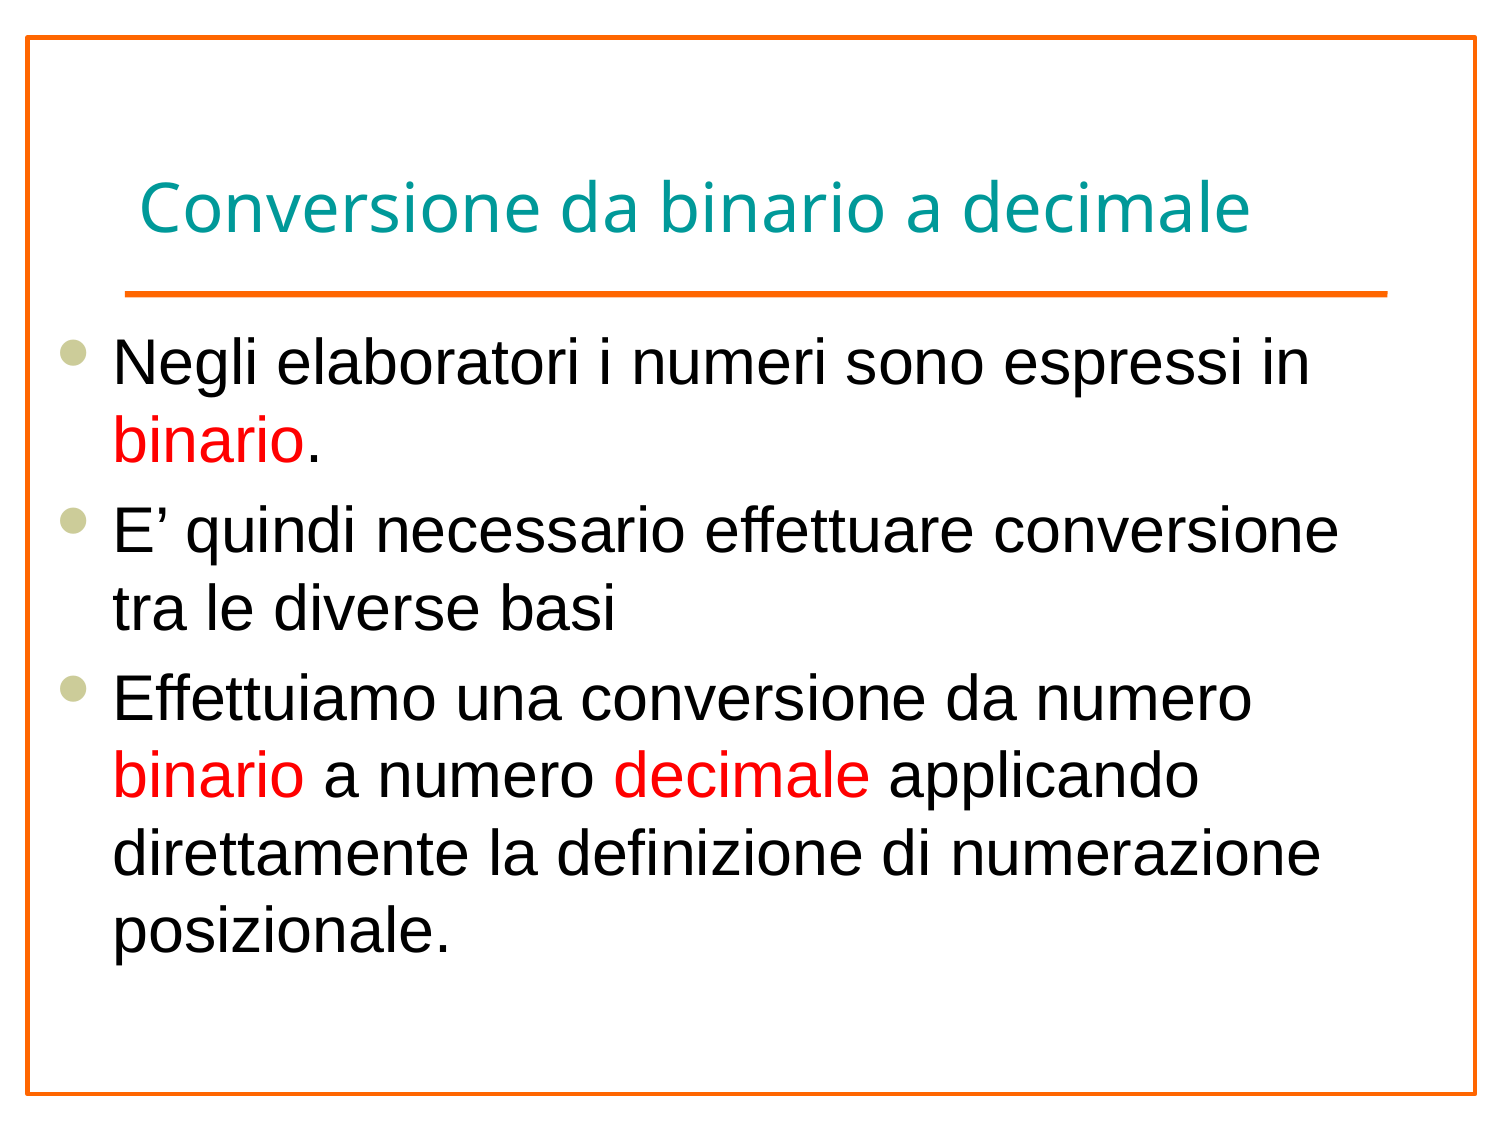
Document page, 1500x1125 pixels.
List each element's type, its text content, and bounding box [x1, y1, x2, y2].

title Conversione da binario a decimale [123, 66, 1387, 254]
list Negli elaboratori i numeri sono espressi in binario. E’ quindi necessario effettuare conversione tra le diverse basi Effettuiamo una conversione da numero binario a numero decimale applicando direttamente la definizione di numerazione posizionale. [41, 312, 1436, 1071]
